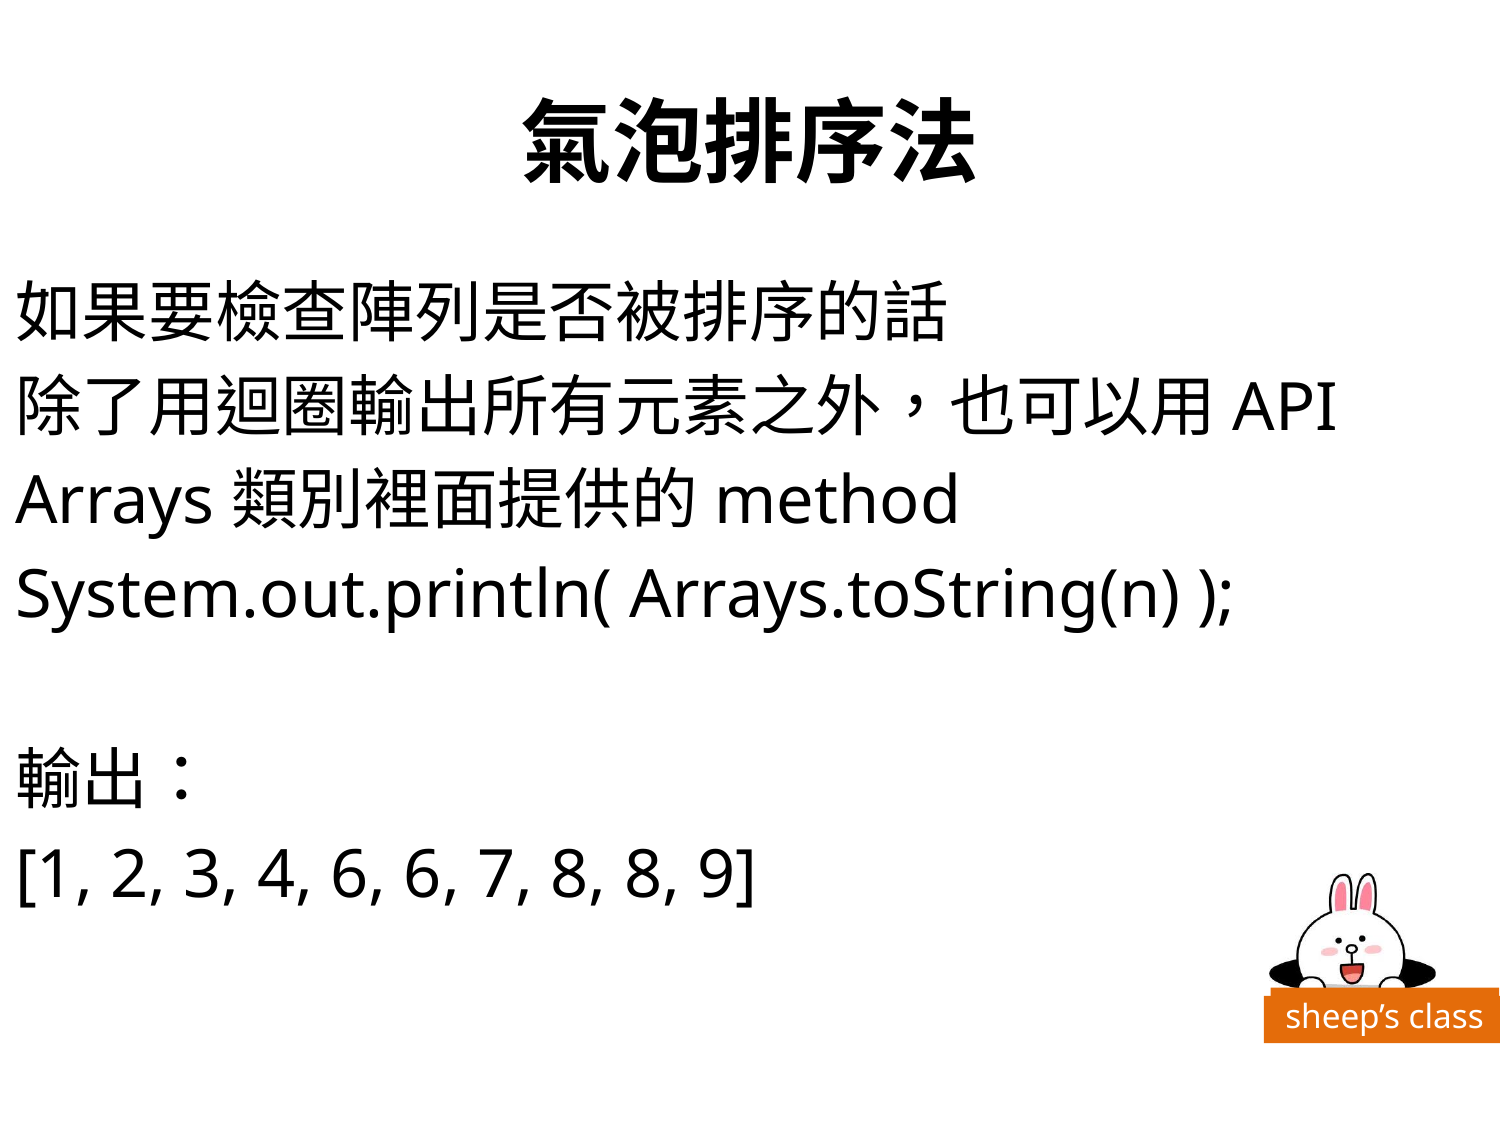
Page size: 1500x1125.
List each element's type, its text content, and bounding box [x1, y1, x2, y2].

title 氣泡排序法 [75, 45, 1425, 233]
list 如果要檢查陣列是否被排序的話 除了用迴圈輸出所有元素之外，也可以用API Arrays類別裡面提供的method System.out.println( Arrays.toString(n) ); 輸出： [1, 2, 3, 4, 6, 6, 7, 8, 8, 9] [0, 262, 1500, 1125]
